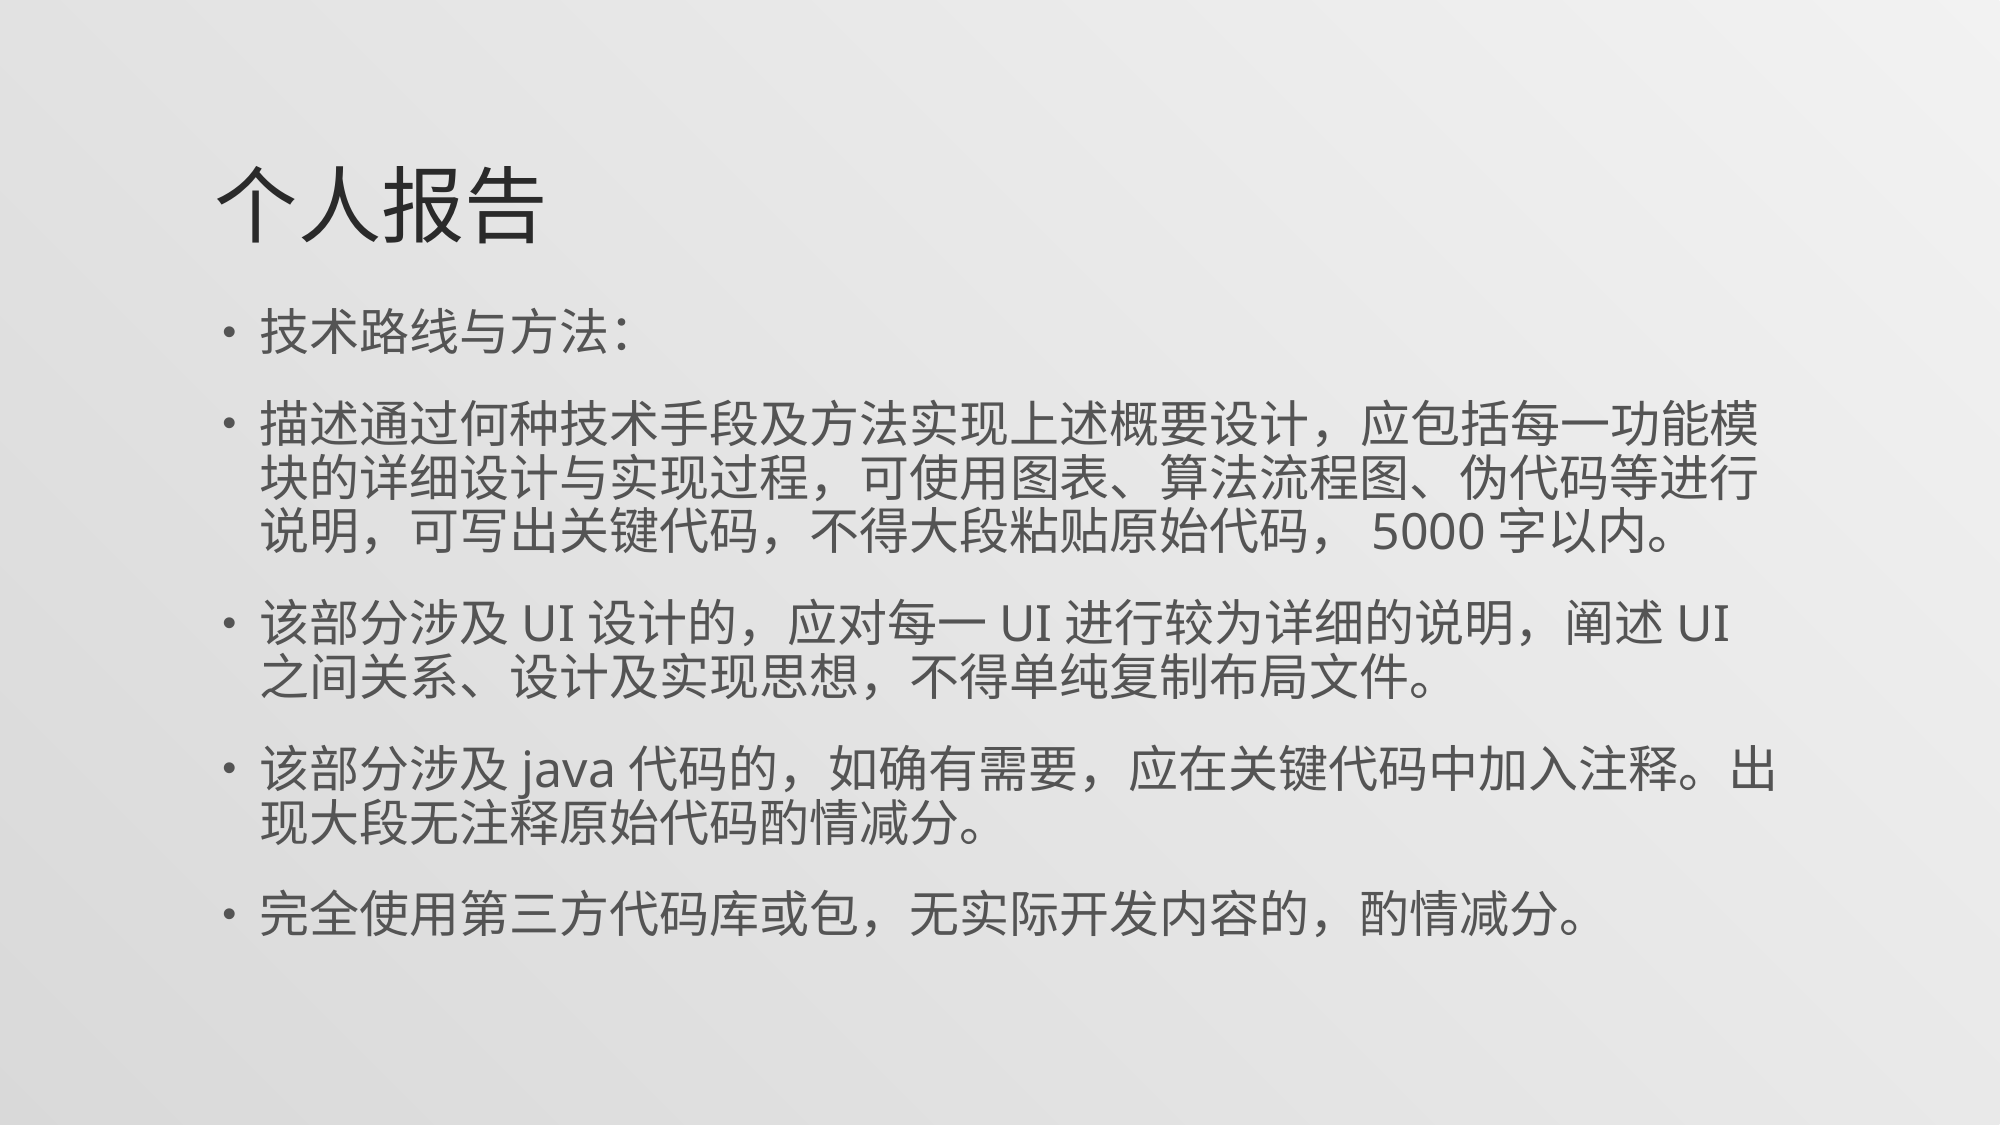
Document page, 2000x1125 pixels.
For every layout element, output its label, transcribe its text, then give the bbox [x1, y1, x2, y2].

title 个人报告 [199, 45, 1800, 263]
list 技术路线与方法： 描述通过何种技术手段及方法实现上述概要设计，应包括每一功能模块的详细设计与实现过程，可使用图表、算法流程图、伪代码等进行说明，可写出关键代码，不得大段粘贴原始代码，5000字以内。 该部分涉及UI设计的，应对每一UI进行较为详细的说明，阐述UI之间关系、设计及实现思想，不得单纯复制布局文件。 该部分涉及java代码的，如确有需要，应在关键代码中加入注释。出现大段无注释原始代码酌情减分。 完全使用第三方代码库或包，无实际开发内容的，酌情减分。 [199, 299, 1800, 1013]
